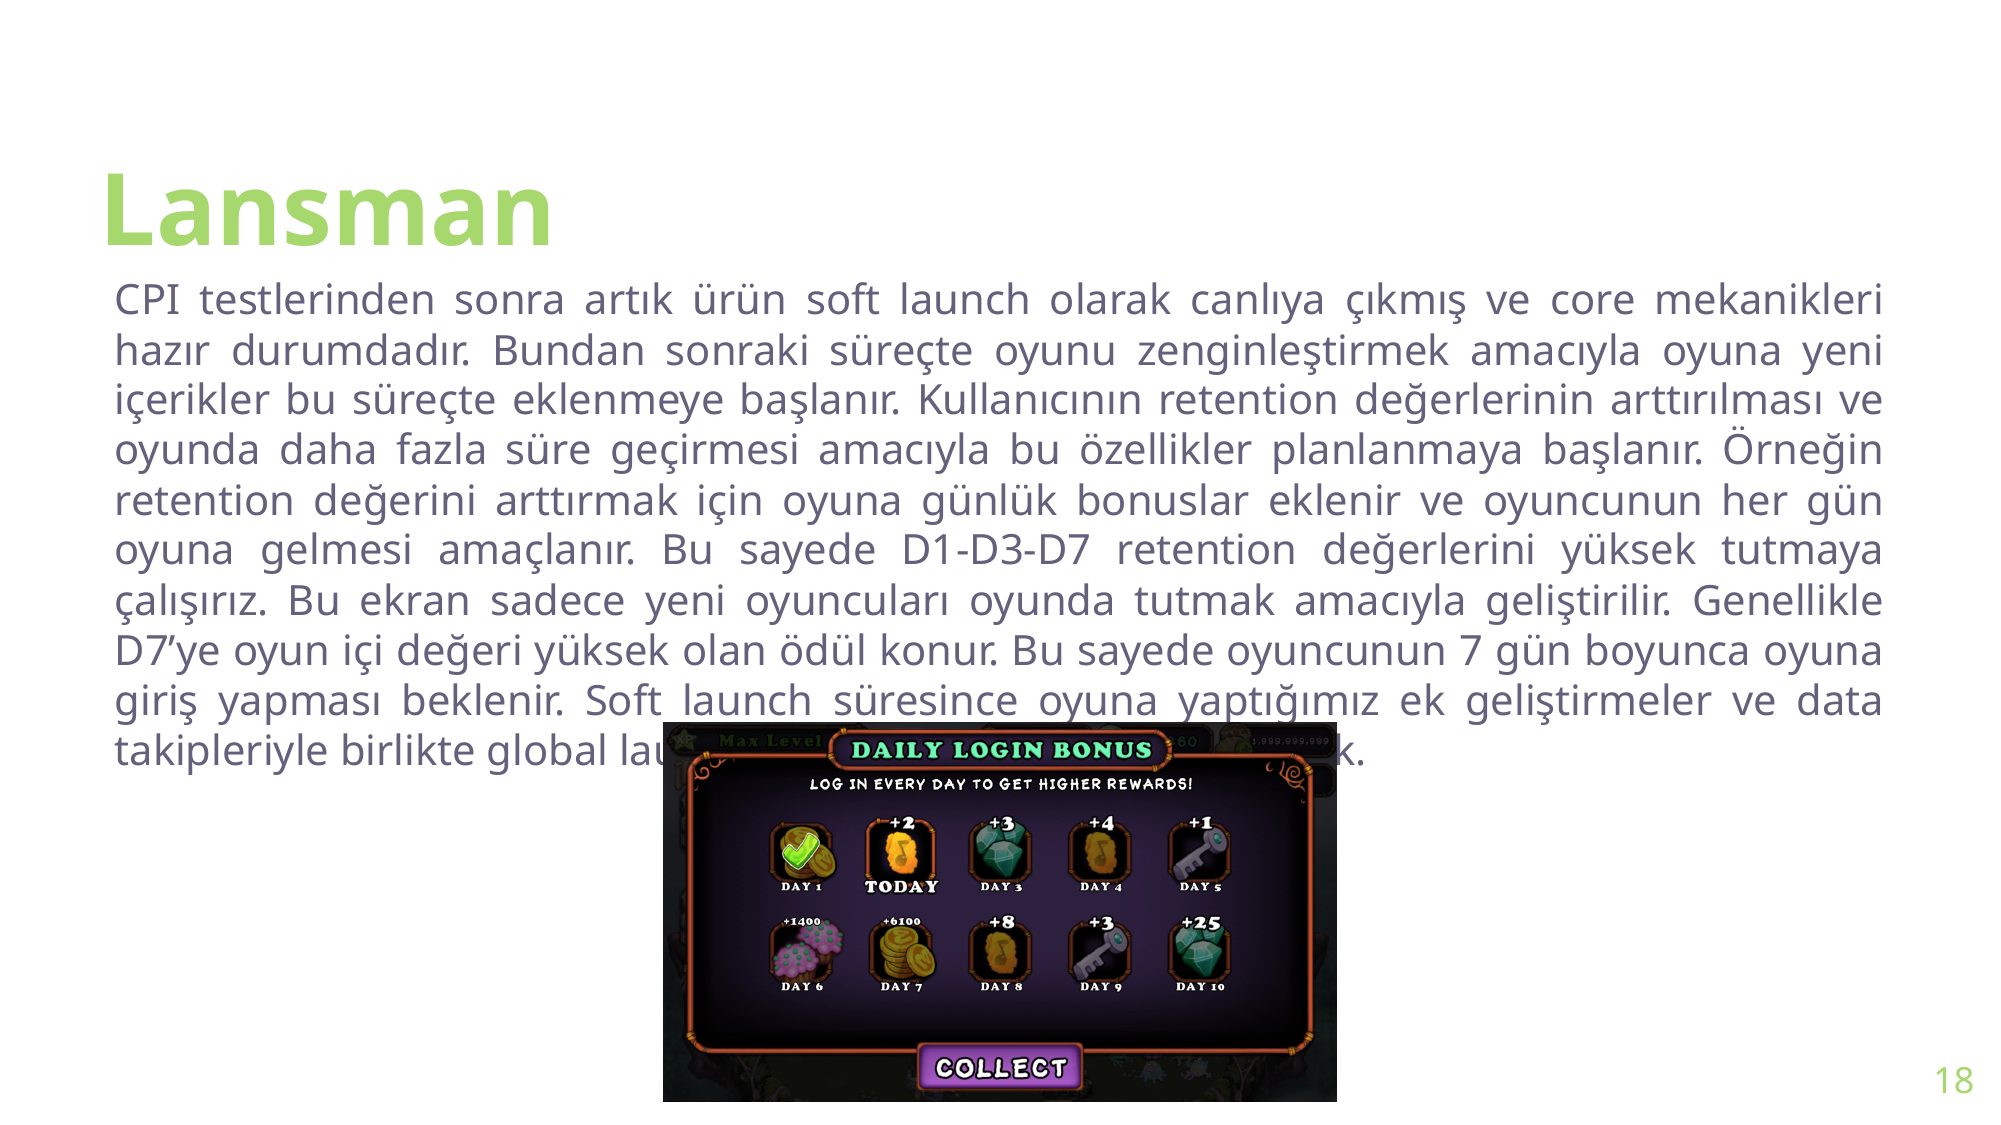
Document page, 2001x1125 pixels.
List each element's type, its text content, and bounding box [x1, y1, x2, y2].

picture [662, 722, 1338, 1103]
title Lansman [99, 78, 1620, 266]
slide_number 18 [1854, 1038, 1975, 1125]
text_box CPI testlerinden sonra artık ürün soft launch olarak canlıya çıkmış ve core mekanikleri hazır durumdadır. Bundan sonraki süreçte oyunu zenginleştirmek amacıyla oyuna yeni içerikler bu süreçte eklenmeye başlanır. Kullanıcının retention değerlerinin arttırılması ve oyunda daha fazla süre geçirmesi amacıyla bu özellikler planlanmaya başlanır. Örneğin retention değerini arttırmak için oyuna günlük bonuslar eklenir ve oyuncunun her gün oyuna gelmesi amaçlanır. Bu sayede D1-D3-D7 retention değerlerini yüksek tutmaya çalışırız. Bu ekran sadece yeni oyuncuları oyunda tutmak amacıyla geliştirilir. Genellikle D7’ye oyun içi değeri yüksek olan ödül konur. Bu sayede oyuncunun 7 gün boyunca oyuna giriş yapması beklenir. Soft launch süresince oyuna yaptığımız ek geliştirmeler ve data takipleriyle birlikte global launch’a çıkmaya hazır duruma geldik. [99, 265, 1900, 831]
